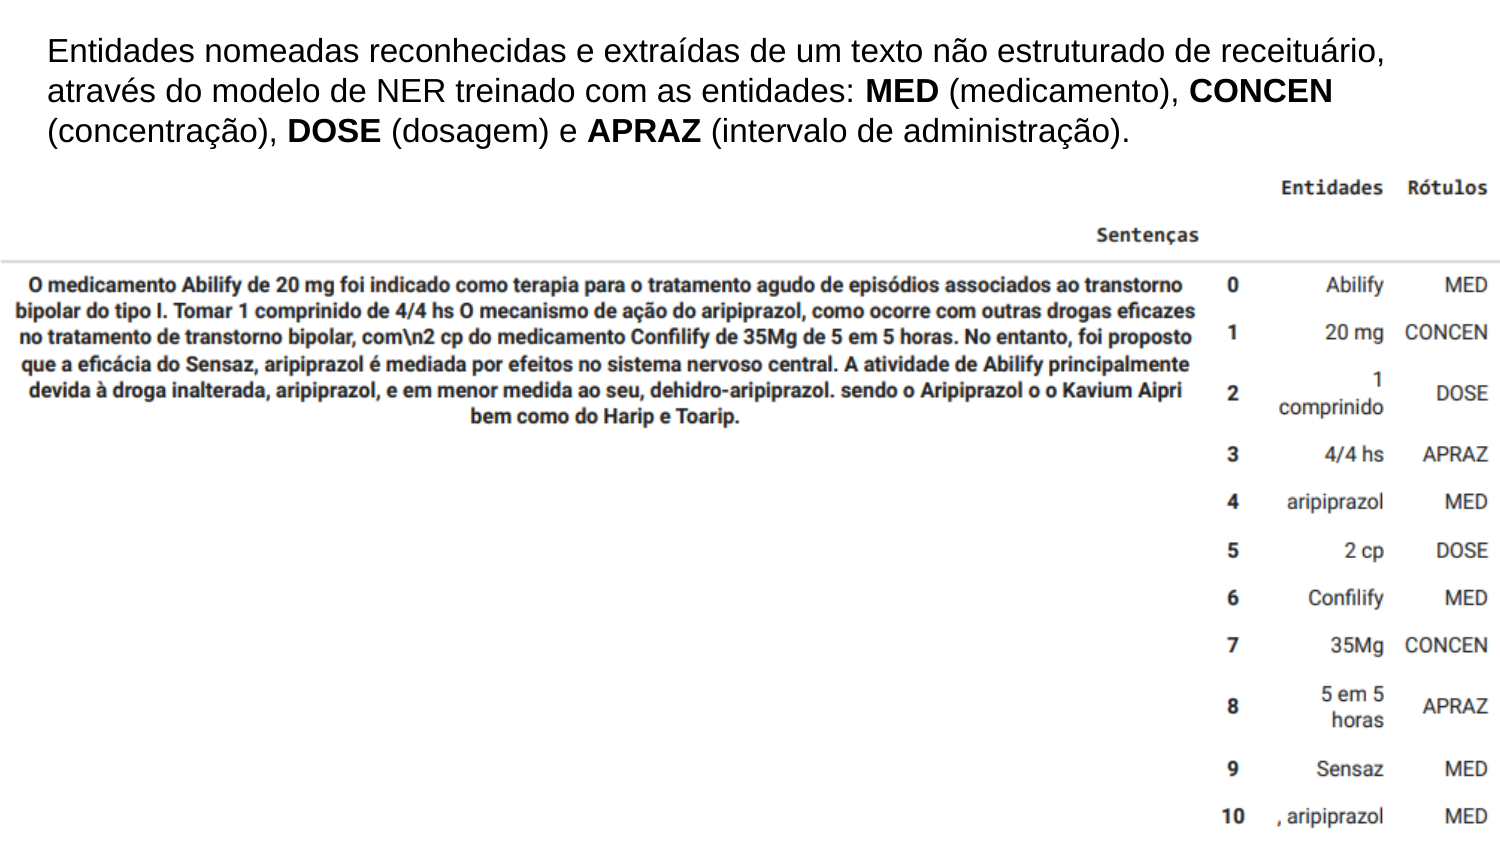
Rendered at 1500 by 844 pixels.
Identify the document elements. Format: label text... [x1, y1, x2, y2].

picture [0, 161, 1500, 840]
title Entidades nomeadas reconhecidas e extraídas de um texto não estruturado de receituário, através do modelo de NER treinado com as entidades: MED (medicamento), CONCEN (concentração), DOSE (dosagem) e APRAZ (intervalo de administração). [32, 14, 1474, 160]
